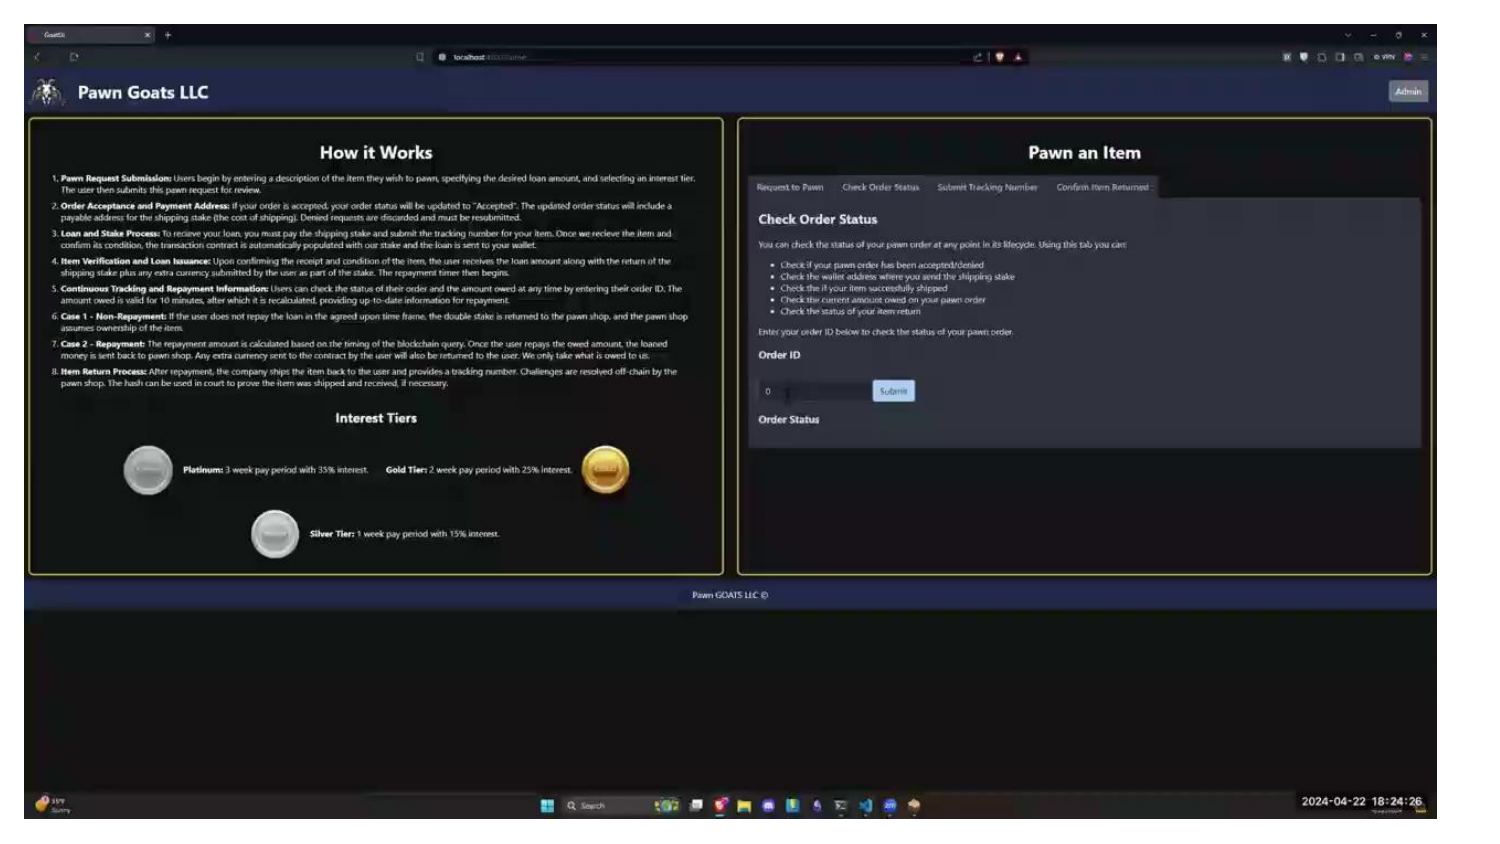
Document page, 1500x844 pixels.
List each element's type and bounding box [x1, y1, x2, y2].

picture [24, 24, 1437, 819]
